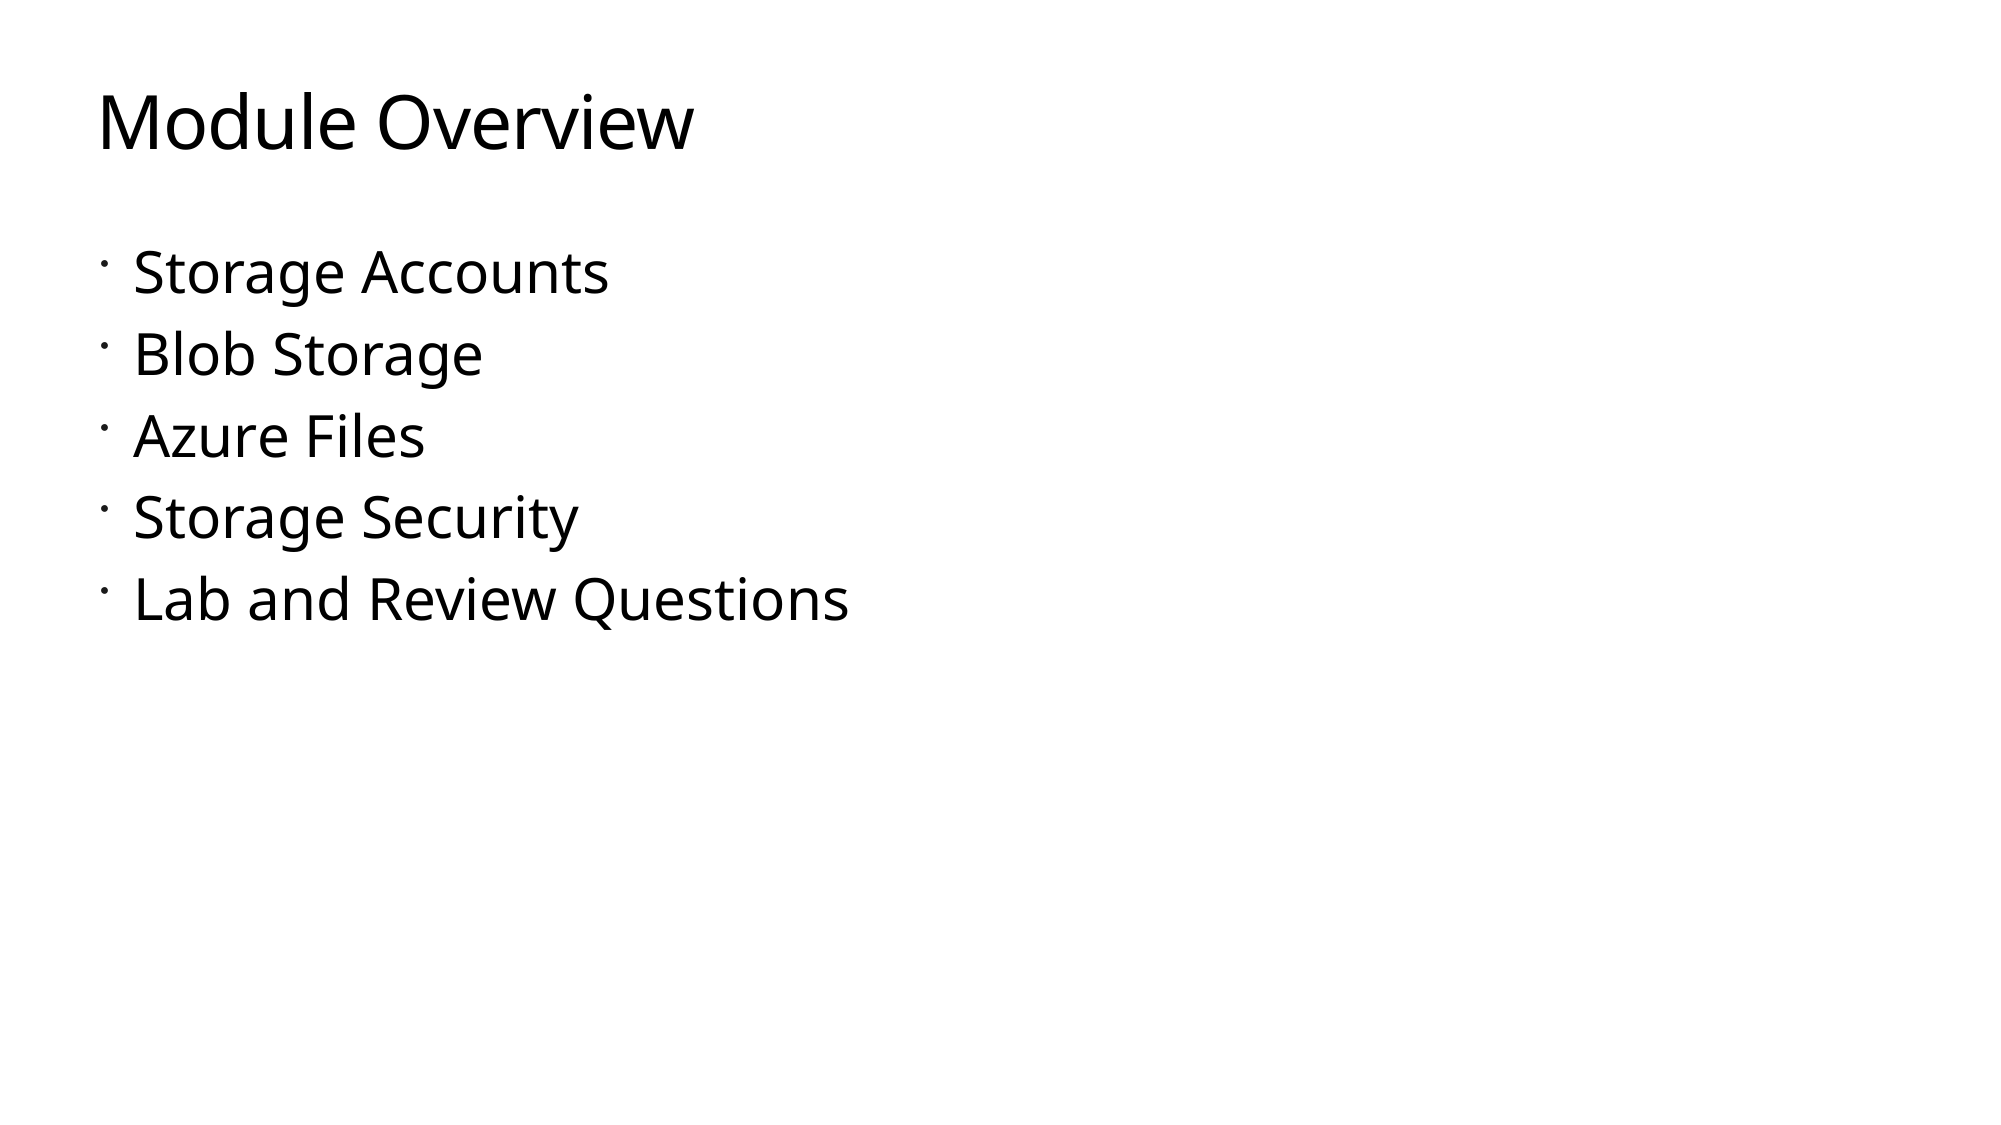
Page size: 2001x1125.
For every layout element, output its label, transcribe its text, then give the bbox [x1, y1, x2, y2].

list Storage Accounts Blob Storage Azure Files Storage Security Lab and Review Questions [95, 235, 1904, 646]
title Module Overview [96, 75, 1904, 166]
